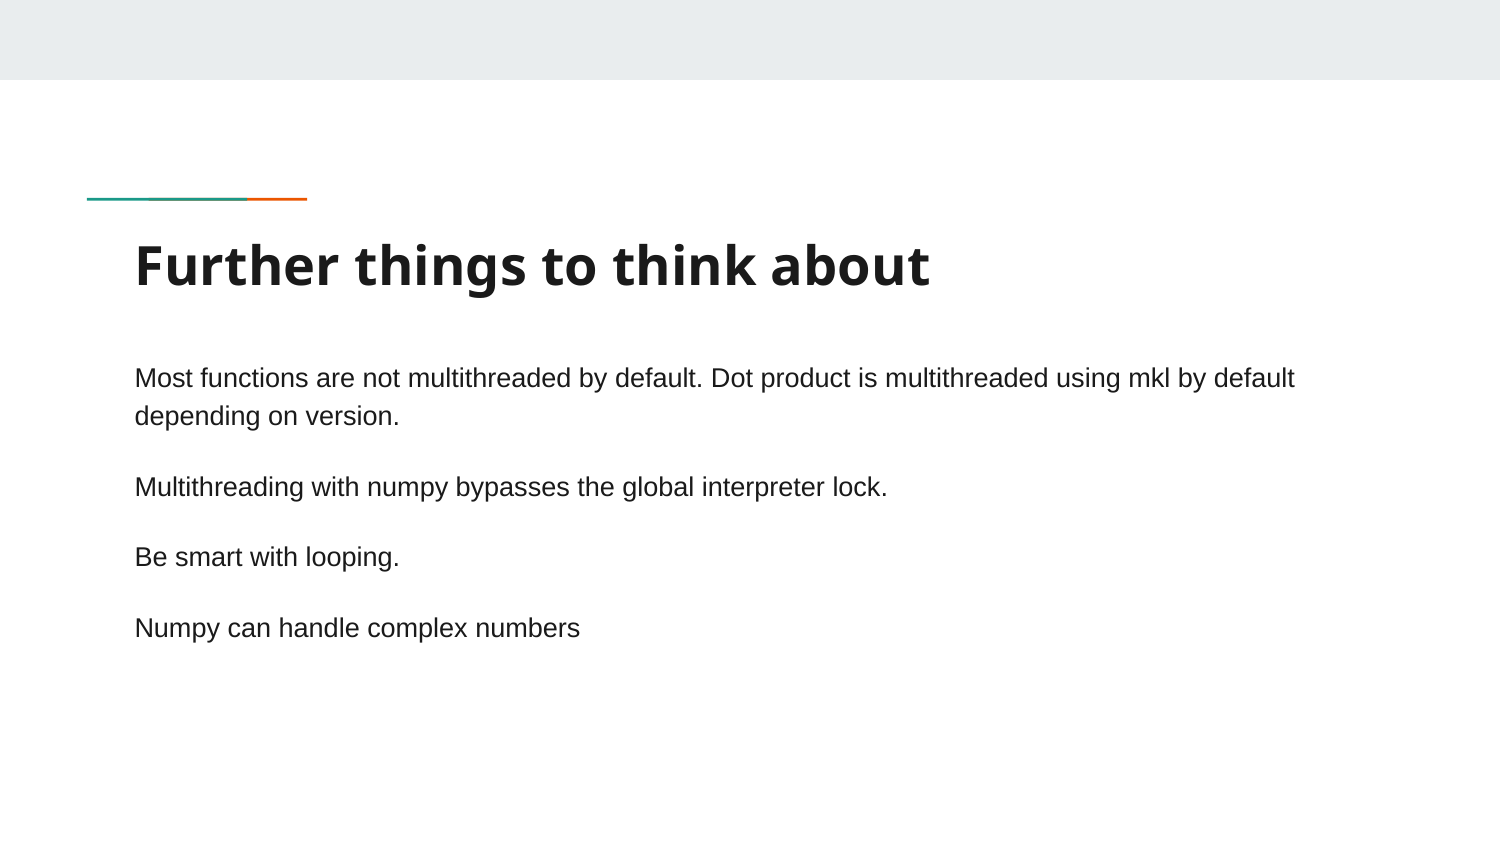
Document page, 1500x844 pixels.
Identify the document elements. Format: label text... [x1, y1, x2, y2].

title Further things to think about [119, 216, 1381, 305]
list Most functions are not multithreaded by default. Dot product is multithreaded using mkl by default depending on version. Multithreading with numpy bypasses the global interpreter lock. Be smart with looping. Numpy can handle complex numbers [119, 341, 1381, 712]
